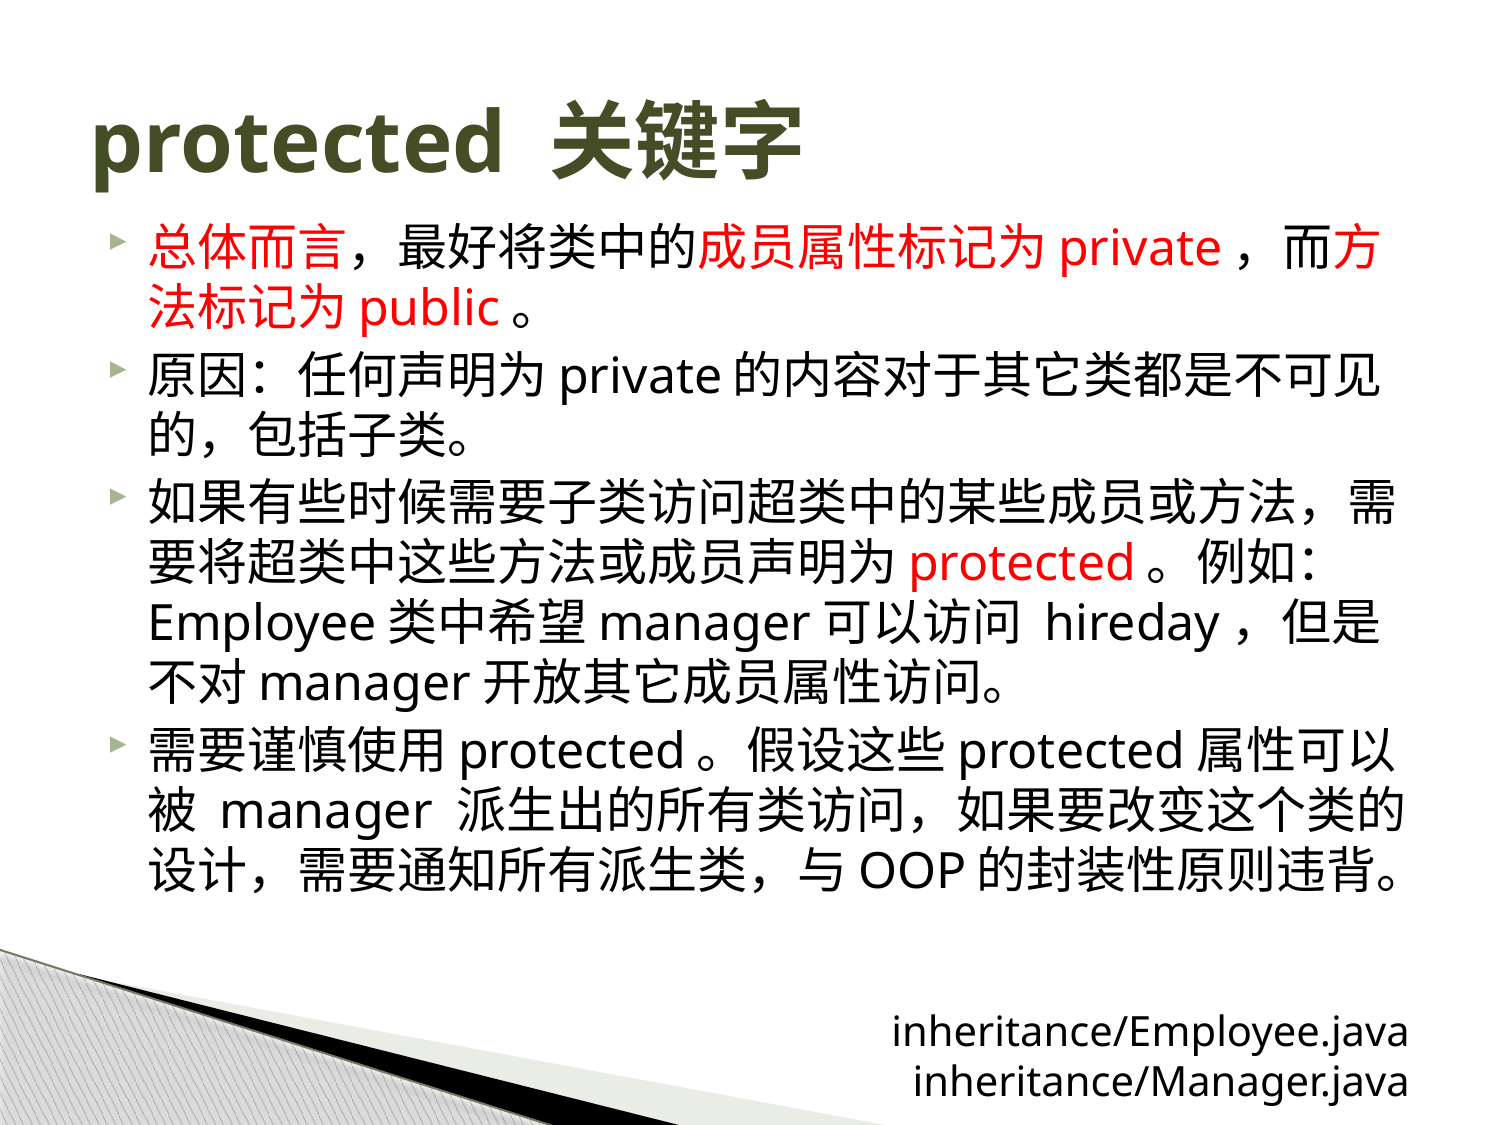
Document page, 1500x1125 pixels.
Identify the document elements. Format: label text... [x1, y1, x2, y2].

list 总体而言，最好将类中的成员属性标记为private，而方法标记为public。 原因：任何声明为private的内容对于其它类都是不可见的，包括子类。 如果有些时候需要子类访问超类中的某些成员或方法，需要将超类中这些方法或成员声明为protected。例如：Employee类中希望manager可以访问 hireday，但是不对manager开放其它成员属性访问。 需要谨慎使用protected。假设这些protected属性可以被 manager 派生出的所有类访问，如果要改变这个类的设计，需要通知所有派生类，与OOP的封装性原则违背。 [75, 233, 1425, 951]
text_box inheritance/Employee.java inheritance/Manager.java [840, 997, 1425, 1113]
title protected 关键字 [75, 45, 1425, 233]
